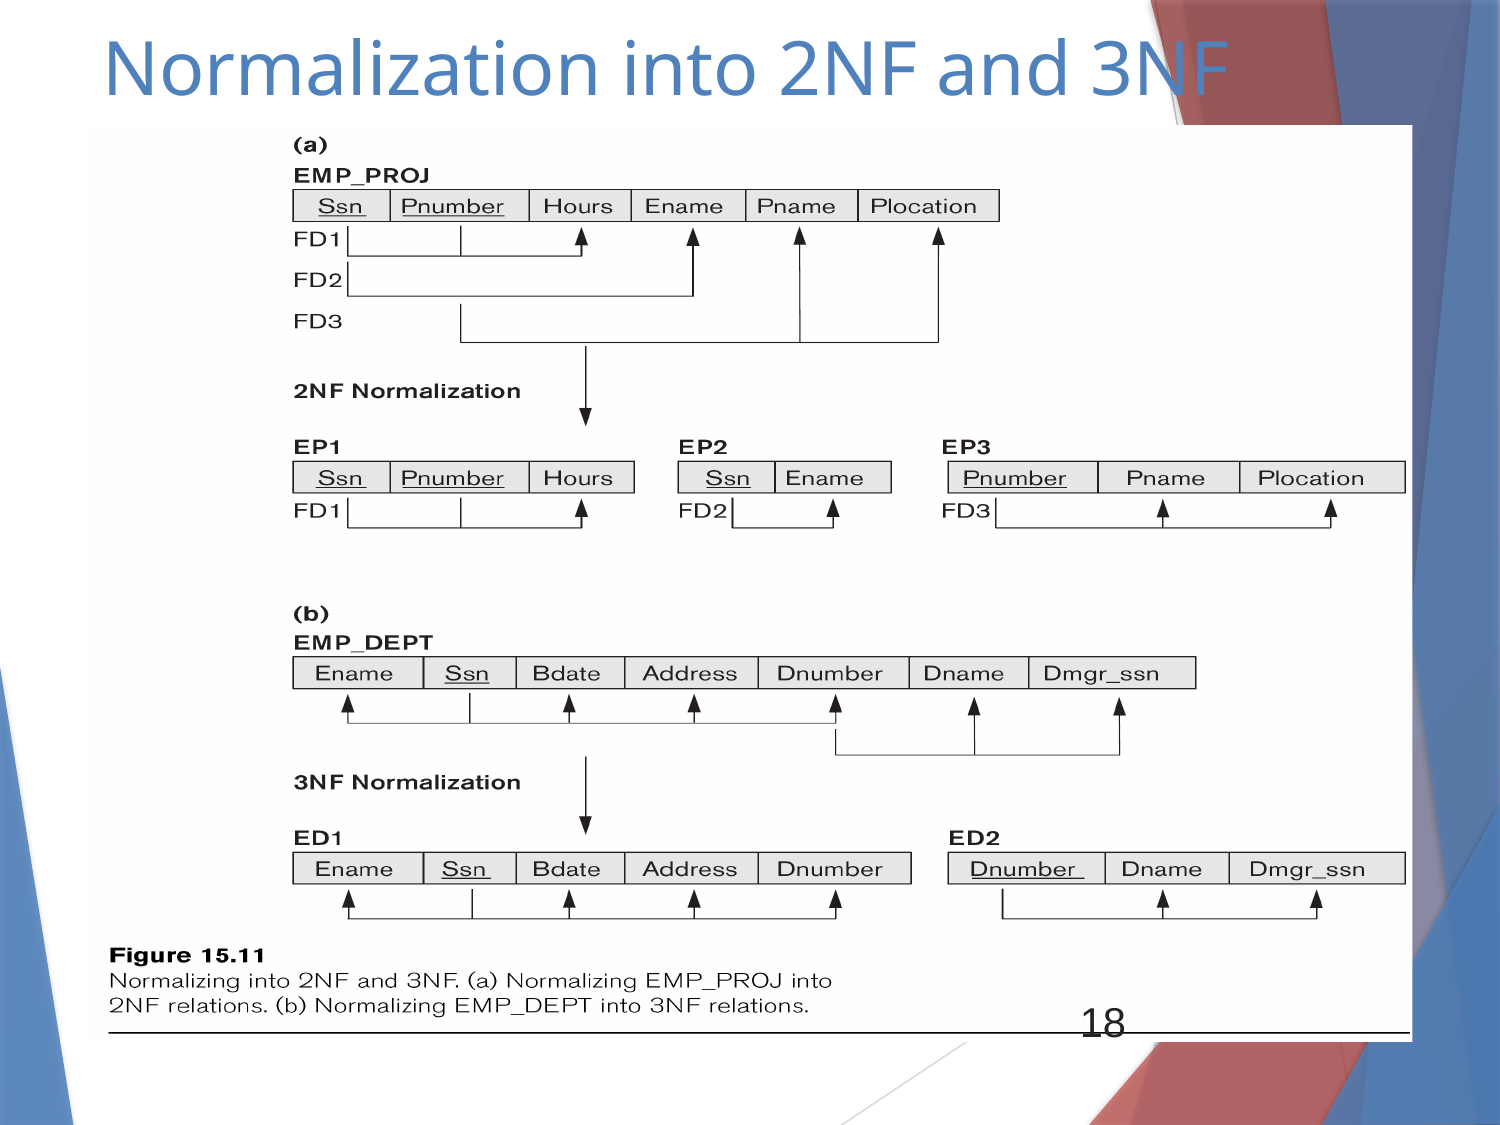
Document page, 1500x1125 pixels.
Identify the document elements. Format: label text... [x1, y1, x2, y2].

title Normalization into 2NF and 3NF [87, 12, 1413, 124]
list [86, 124, 1414, 1042]
